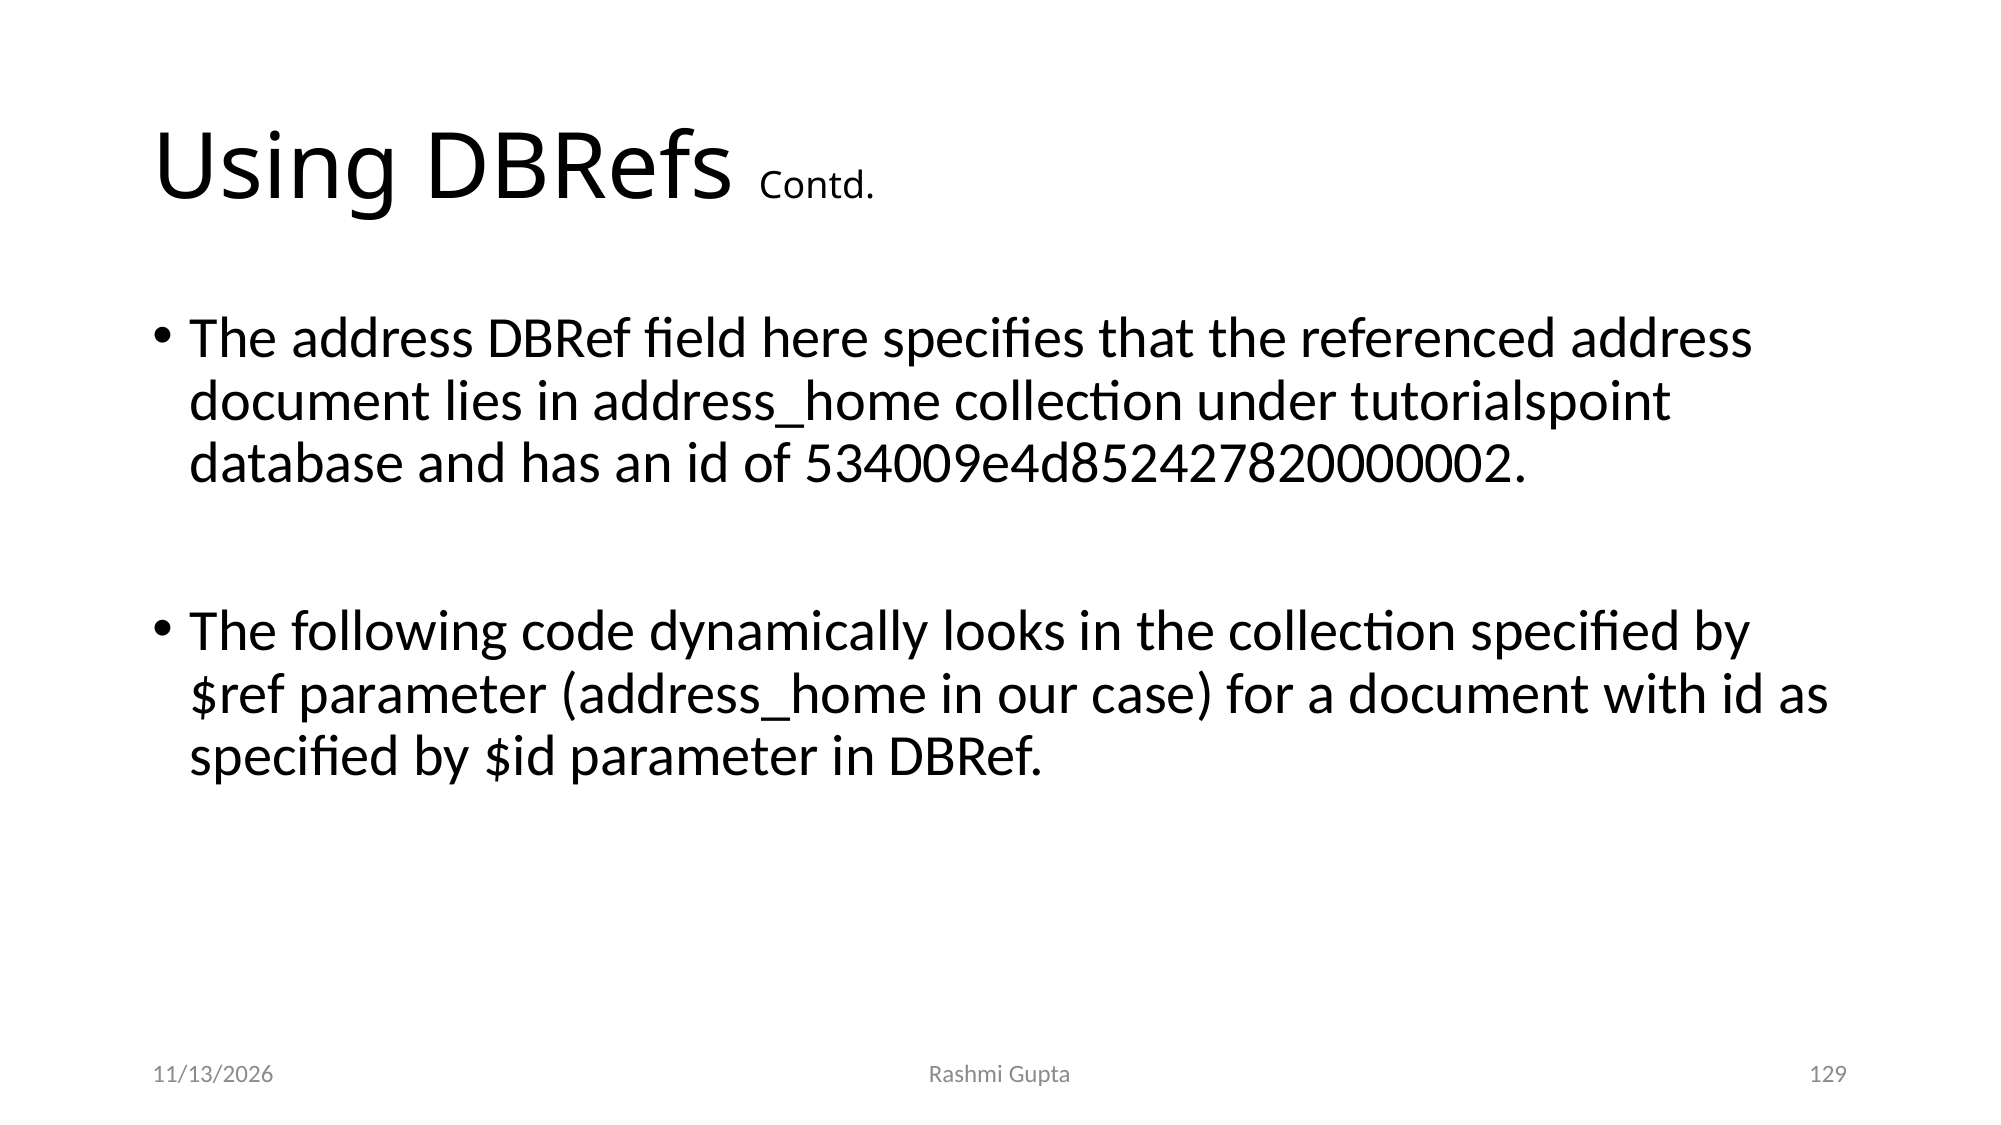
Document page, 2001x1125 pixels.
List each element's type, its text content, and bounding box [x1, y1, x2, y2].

list The address DBRef field here specifies that the referenced address document lies in address_home collection under tutorialspoint database and has an id of 534009e4d852427820000002. The following code dynamically looks in the collection specified by $ref parameter (address_home in our case) for a document with id as specified by $id parameter in DBRef. [137, 299, 1863, 1014]
slide_number 129 [1412, 1042, 1863, 1103]
footer Rashmi Gupta [662, 1042, 1338, 1103]
title Using DBRefs Contd. [137, 59, 1863, 278]
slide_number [137, 1042, 588, 1103]
